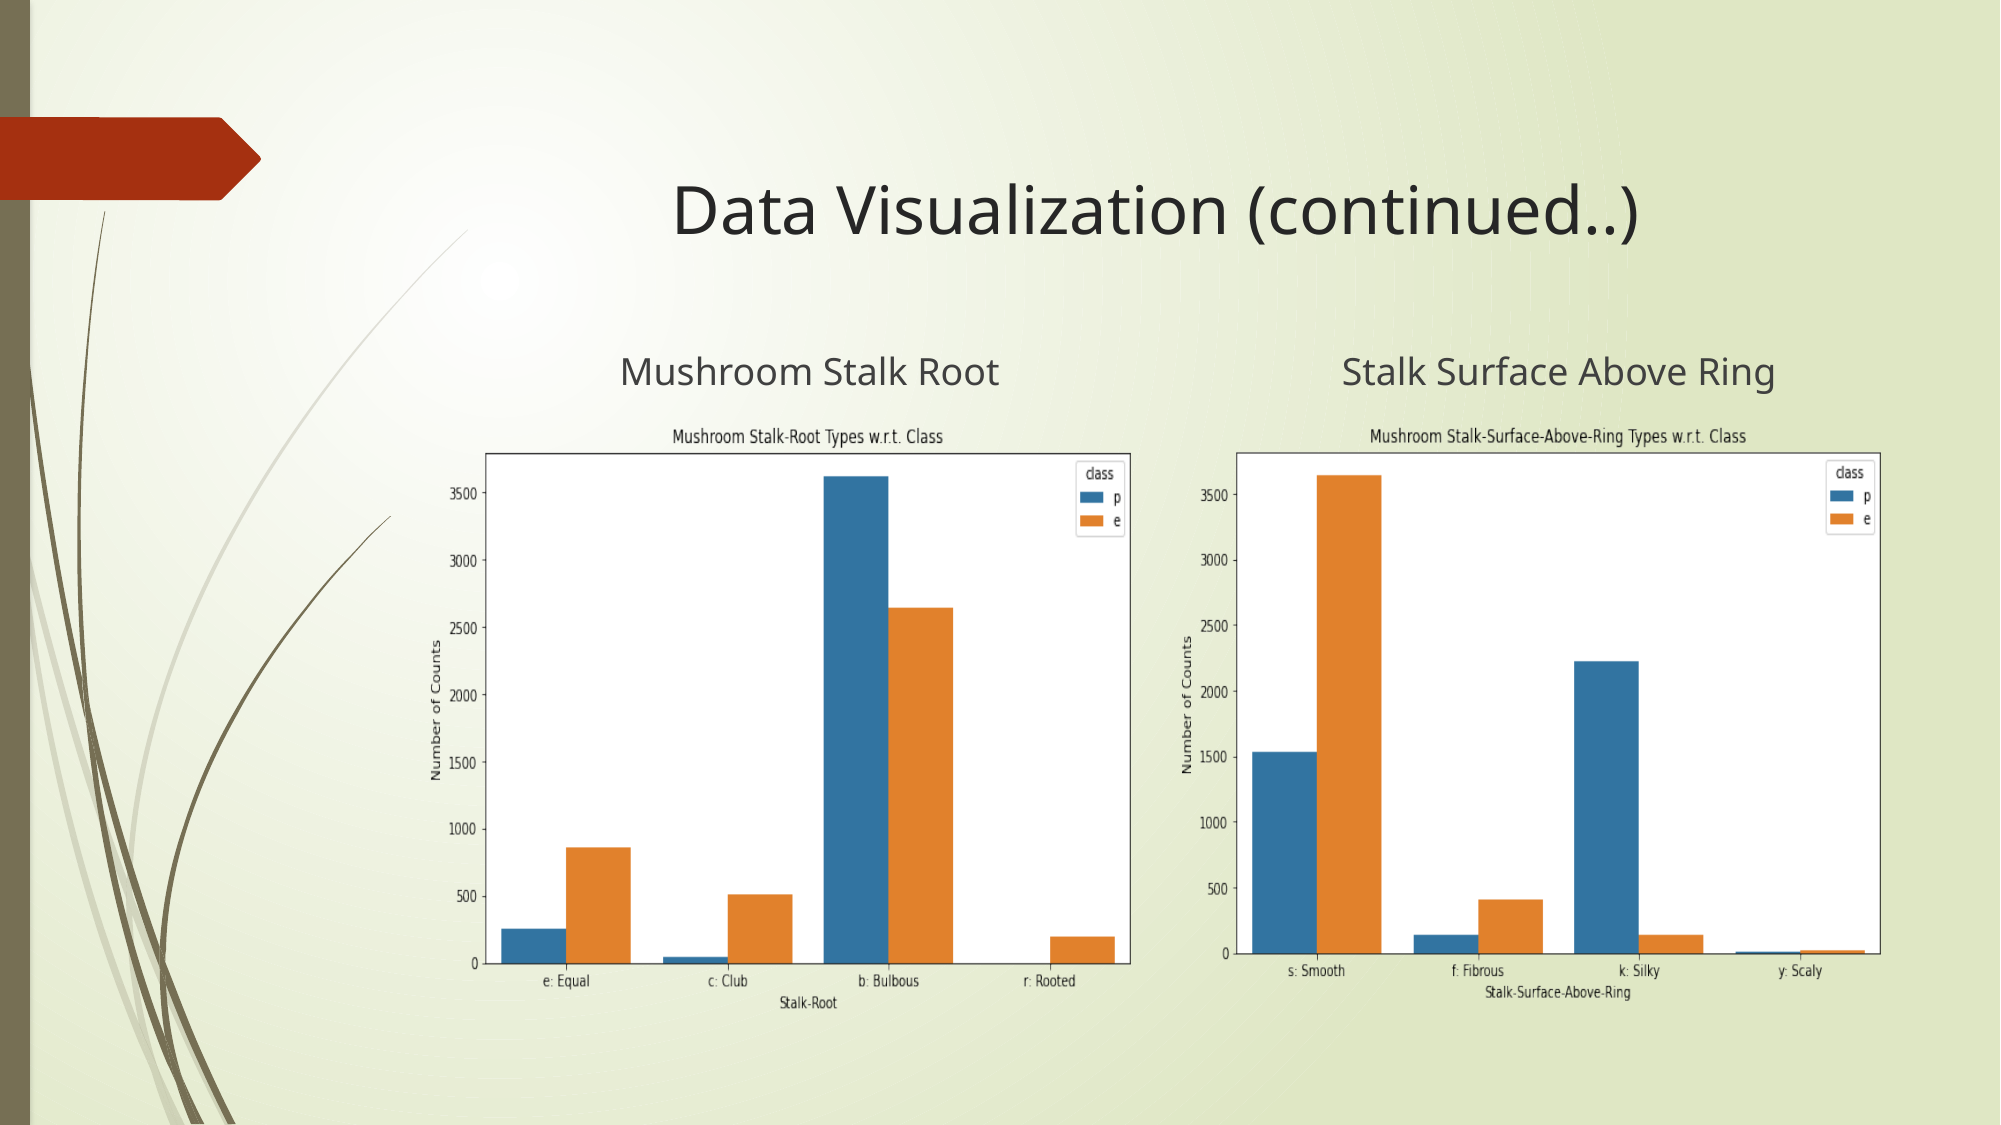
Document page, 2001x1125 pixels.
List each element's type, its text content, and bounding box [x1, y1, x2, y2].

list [1175, 417, 1888, 1012]
title Data Visualization (continued..) [425, 102, 1888, 313]
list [424, 417, 1138, 1023]
list Mushroom Stalk Root [482, 323, 1138, 417]
list Stalk Surface Above Ring [1231, 323, 1888, 417]
